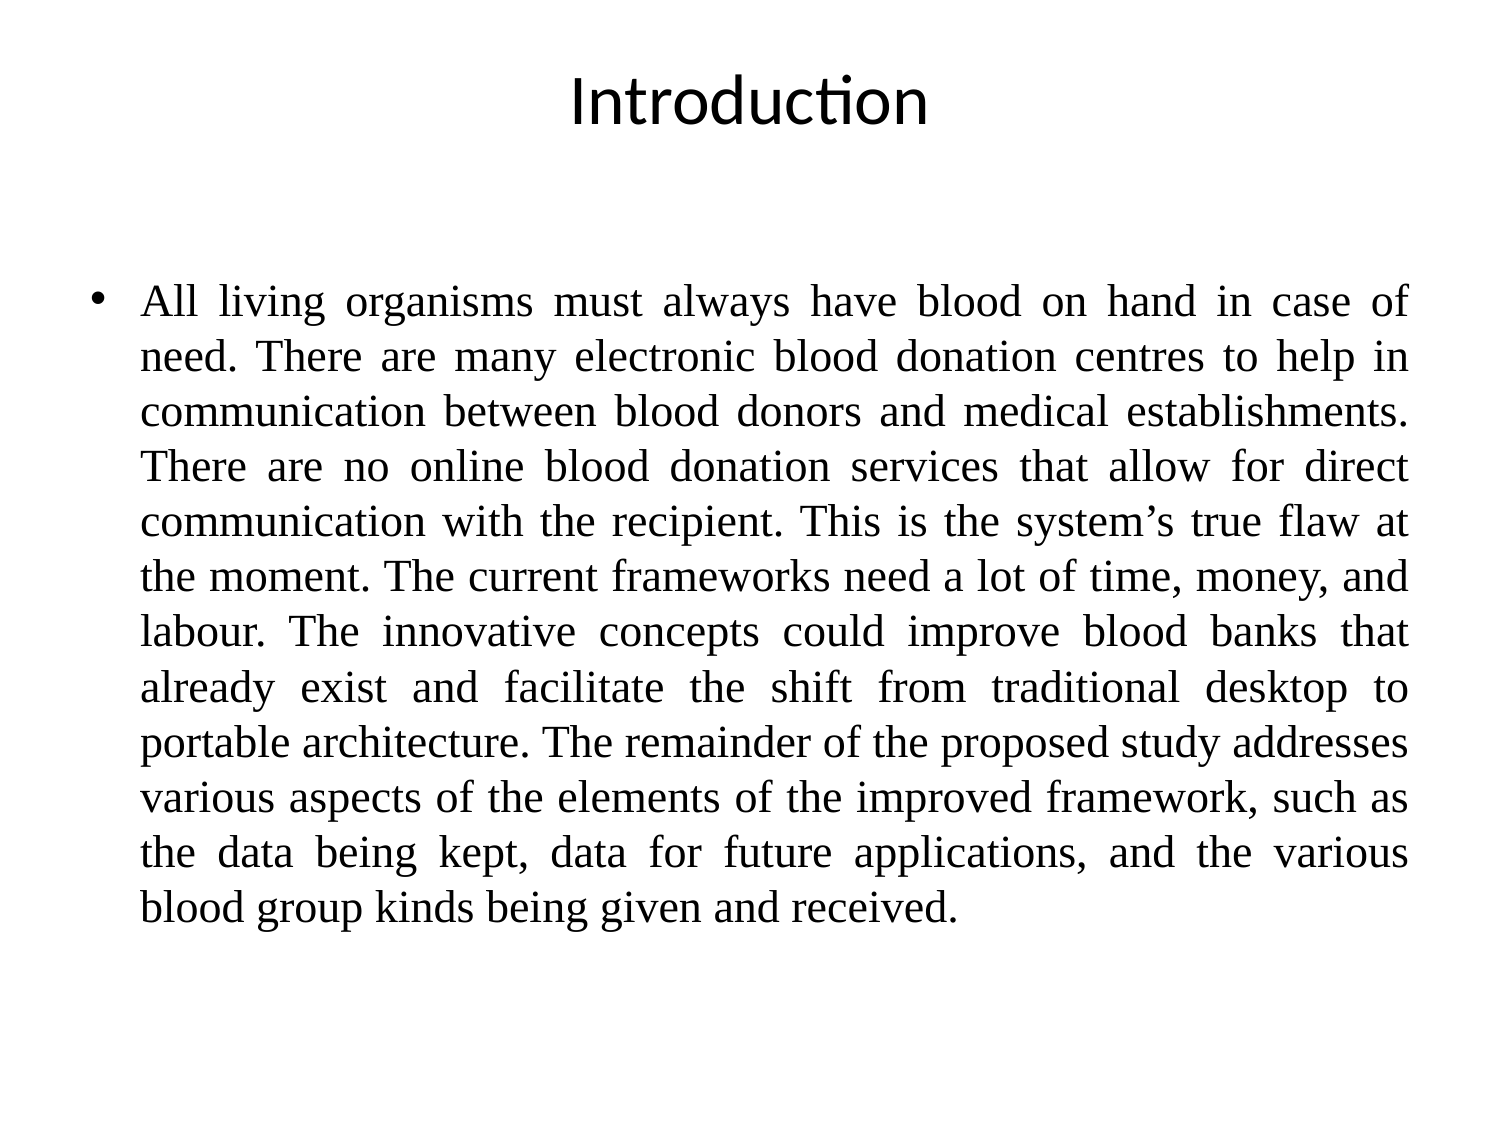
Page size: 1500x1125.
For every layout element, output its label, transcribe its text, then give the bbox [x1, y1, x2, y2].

list All living organisms must always have blood on hand in case of need. There are many electronic blood donation centres to help in communication between blood donors and medical establishments. There are no online blood donation services that allow for direct communication with the recipient. This is the system’s true flaw at the moment. The current frameworks need a lot of time, money, and labour. The innovative concepts could improve blood banks that already exist and facilitate the shift from traditional desktop to portable architecture. The remainder of the proposed study addresses various aspects of the elements of the improved framework, such as the data being kept, data for future applications, and the various blood group kinds being given and received. [75, 262, 1425, 1005]
title Introduction [75, 45, 1425, 233]
